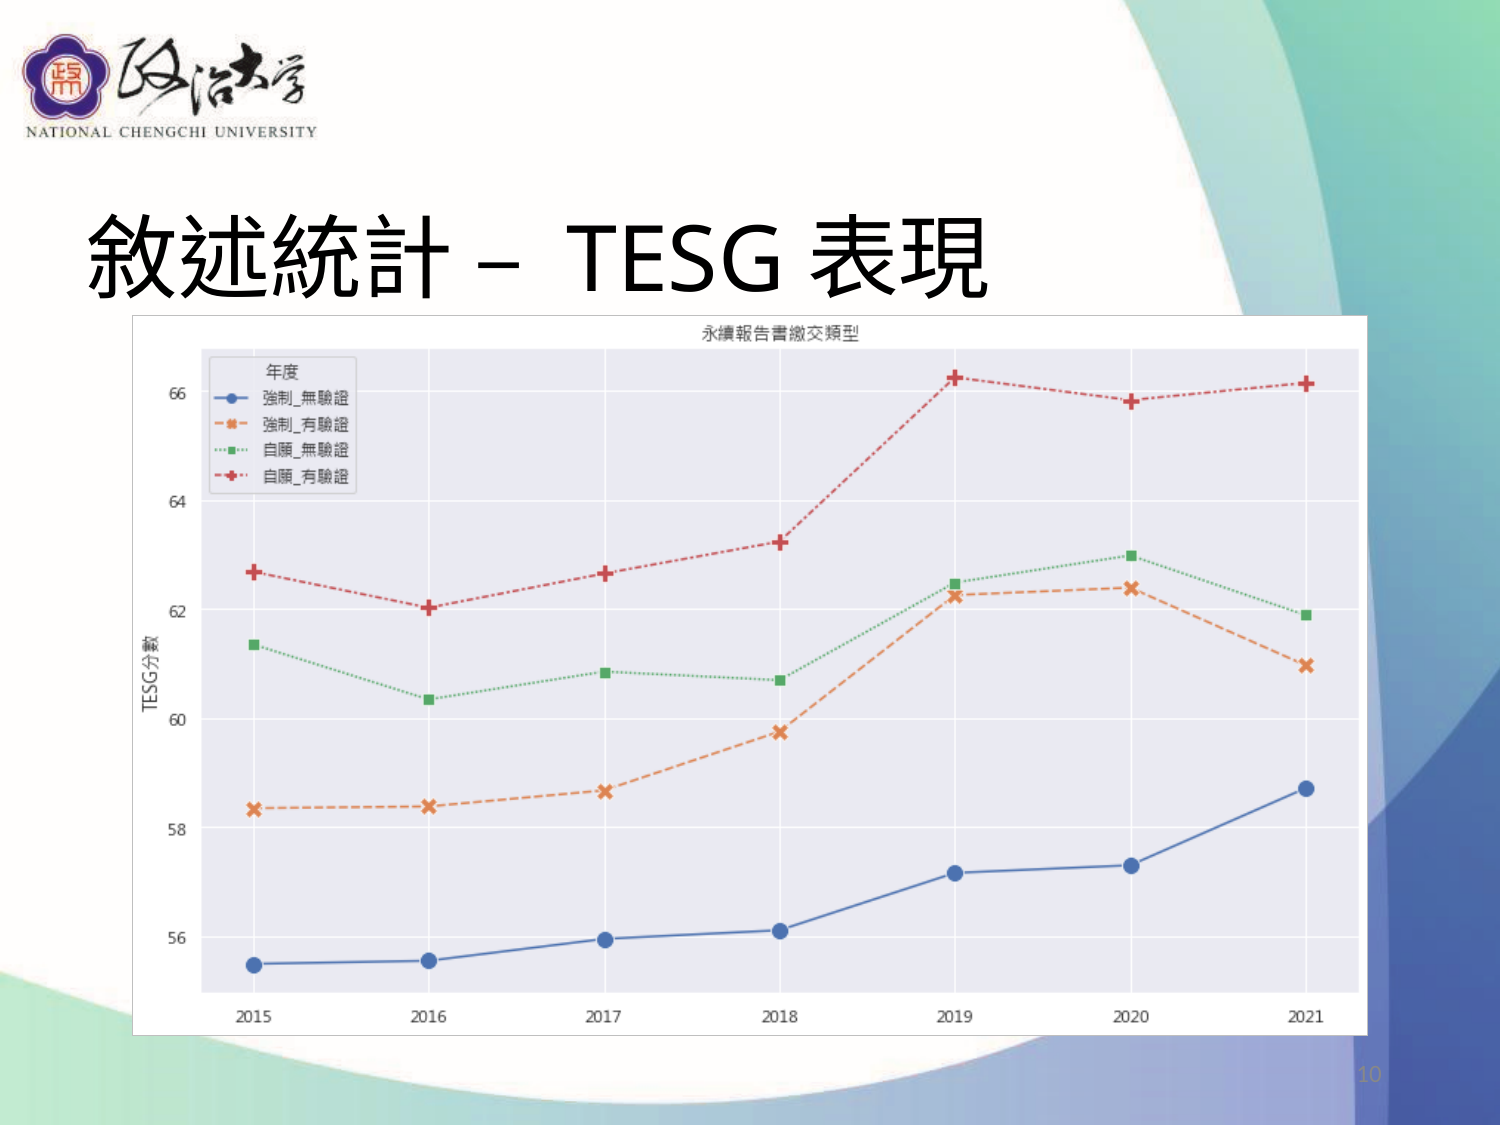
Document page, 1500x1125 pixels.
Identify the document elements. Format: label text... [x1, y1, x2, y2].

title 敘述統計 – TESG表現 [71, 170, 1307, 354]
slide_number 10 [1059, 1042, 1397, 1103]
picture [0, 0, 1500, 1125]
